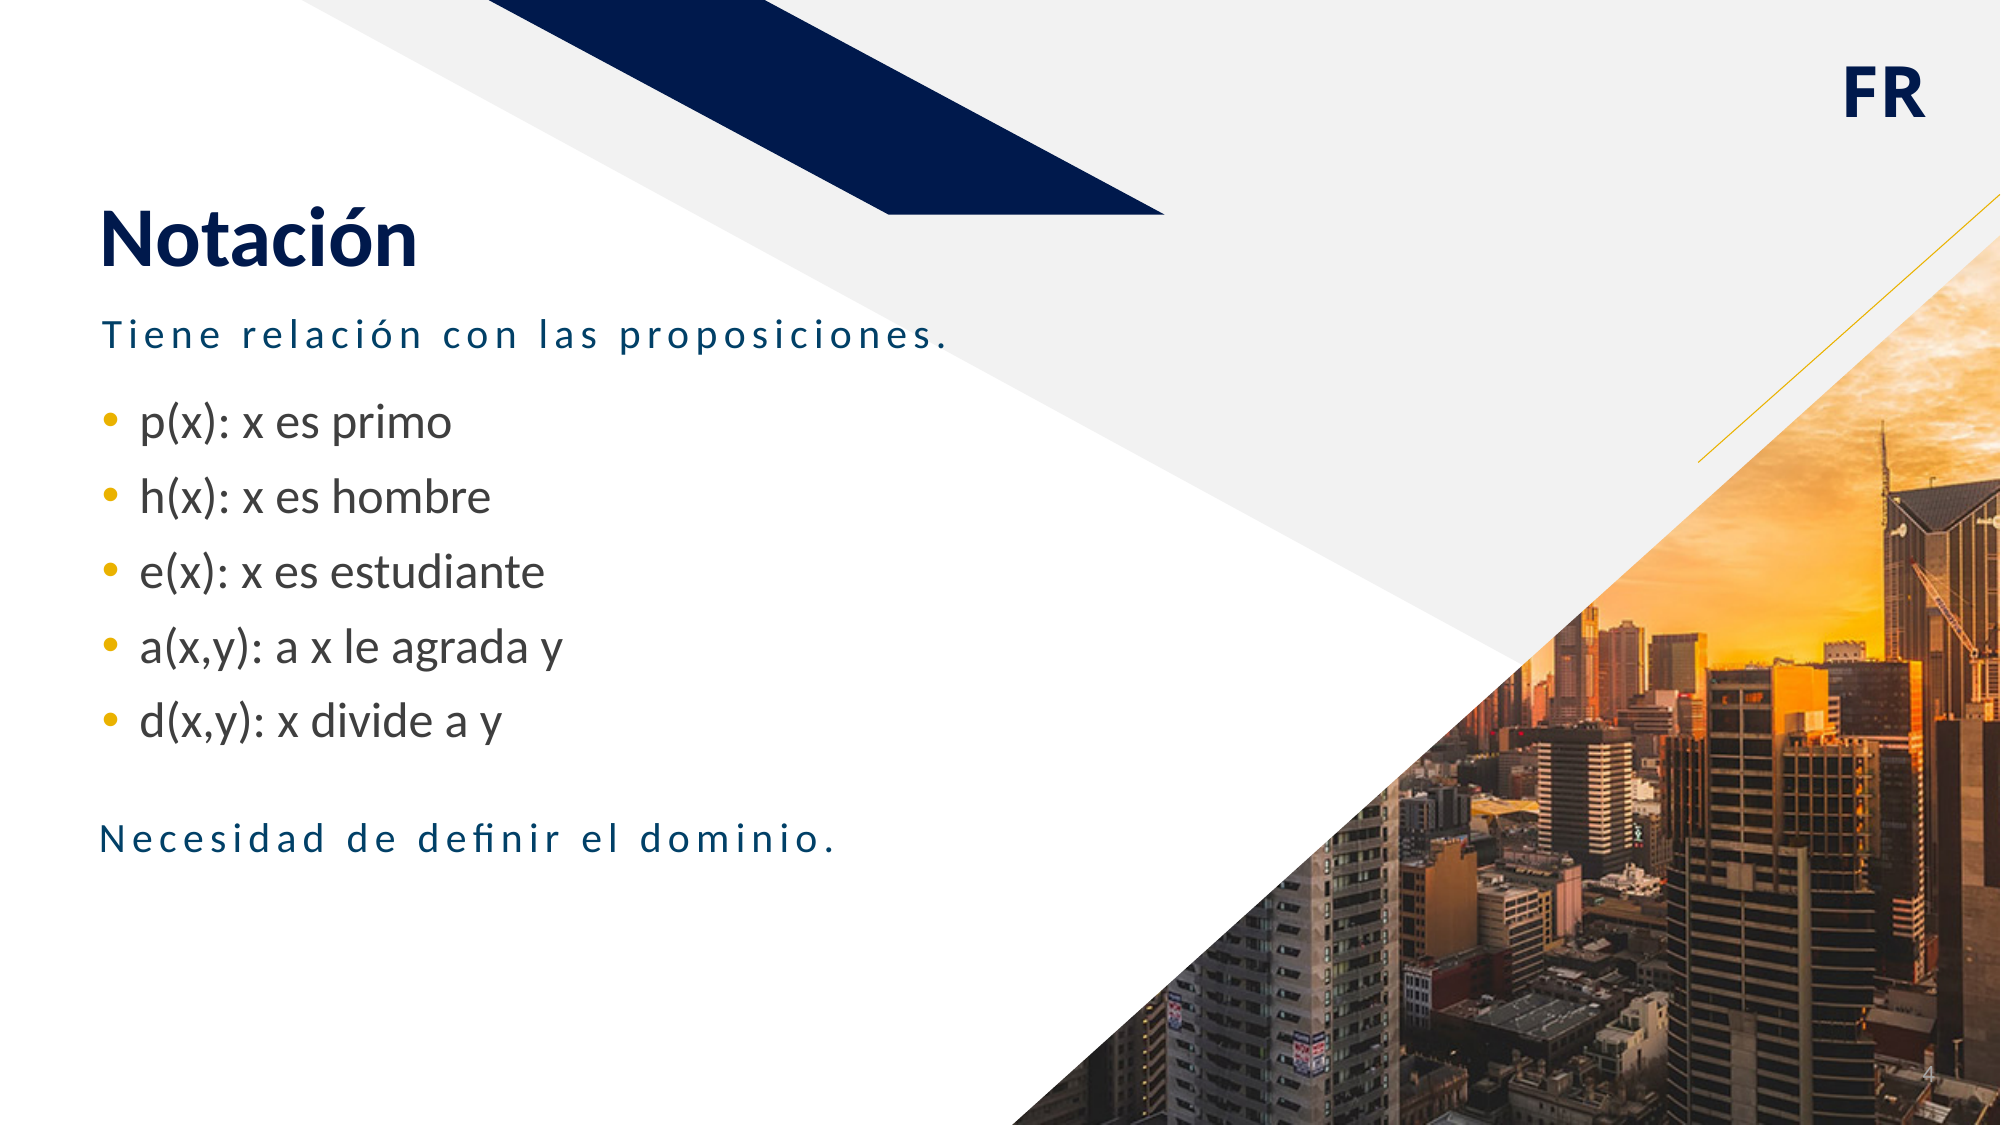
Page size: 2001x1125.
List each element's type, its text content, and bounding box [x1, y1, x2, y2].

title Notación [84, 185, 1289, 286]
text_box Necesidad de definir el dominio. [84, 809, 1012, 910]
list Tiene relación con las proposiciones. [87, 305, 1012, 405]
picture [1012, 235, 2000, 1125]
list p(x): x es primo h(x): x es hombre e(x): x es estudiante a(x,y): a x le agrada y d(x,y): x divide a y [87, 388, 898, 777]
